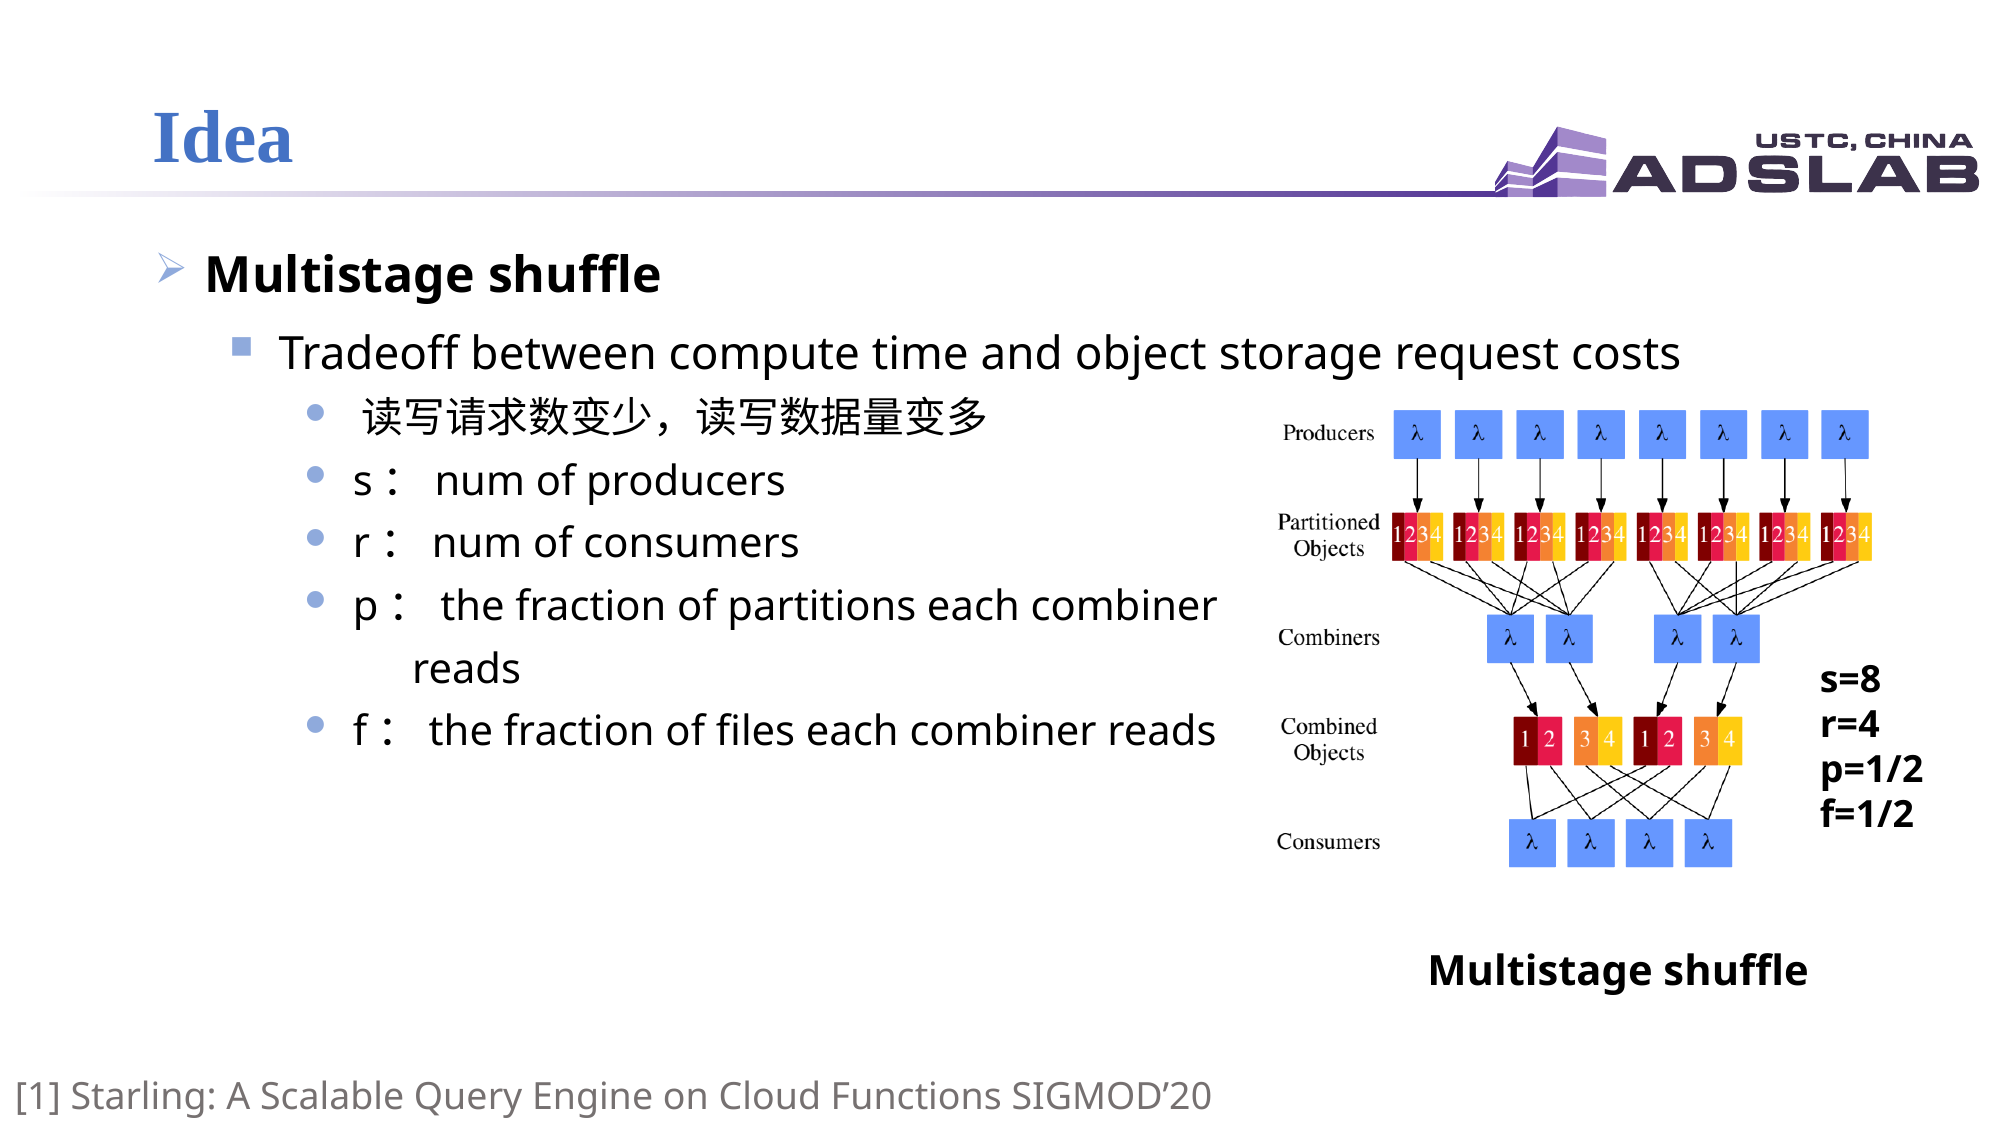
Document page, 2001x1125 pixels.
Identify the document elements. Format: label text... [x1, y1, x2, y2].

text_box s=8 r=4 p=1/2 f=1/2 [1876, 647, 1958, 843]
list Multistage shuffle Tradeoff between compute time and object storage request costs 读写请求数变少，读写数据量变多 s：num of producers r：num of consumers p：the fraction of partitions each combiner reads f：the fraction of files each combiner reads [139, 223, 1865, 1011]
text_box Multistage shuffle [1412, 936, 1828, 1002]
picture [1488, 124, 1985, 198]
title Idea [137, 59, 1863, 187]
picture [1273, 405, 1876, 874]
text_box [1] Starling: A Scalable Query Engine on Cloud Functions SIGMOD’20 [0, 1064, 1755, 1125]
